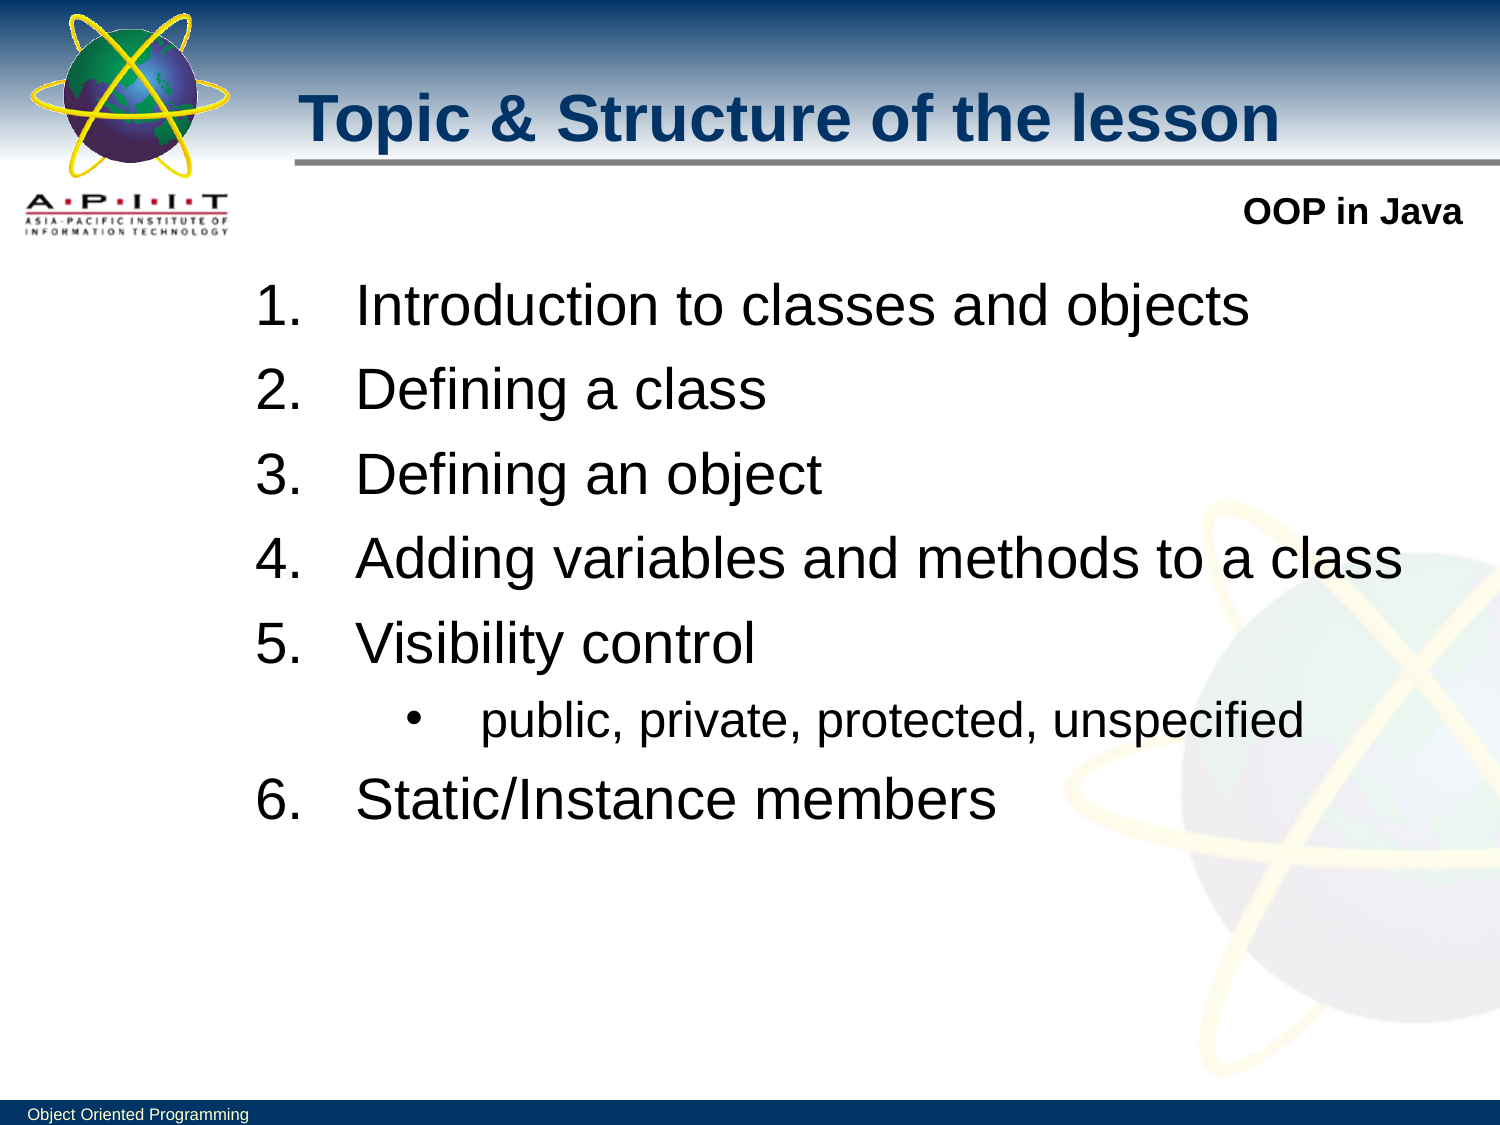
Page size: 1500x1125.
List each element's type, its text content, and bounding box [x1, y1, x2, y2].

picture [12, 9, 243, 250]
picture [1038, 483, 1500, 1090]
text_box Introduction to classes and objects Defining a class Defining an object Adding variables and methods to a class Visibility control public, private, protected, unspecified Static/Instance members [240, 259, 1422, 1066]
text_box Topic & Structure of the lesson [283, 67, 1298, 163]
